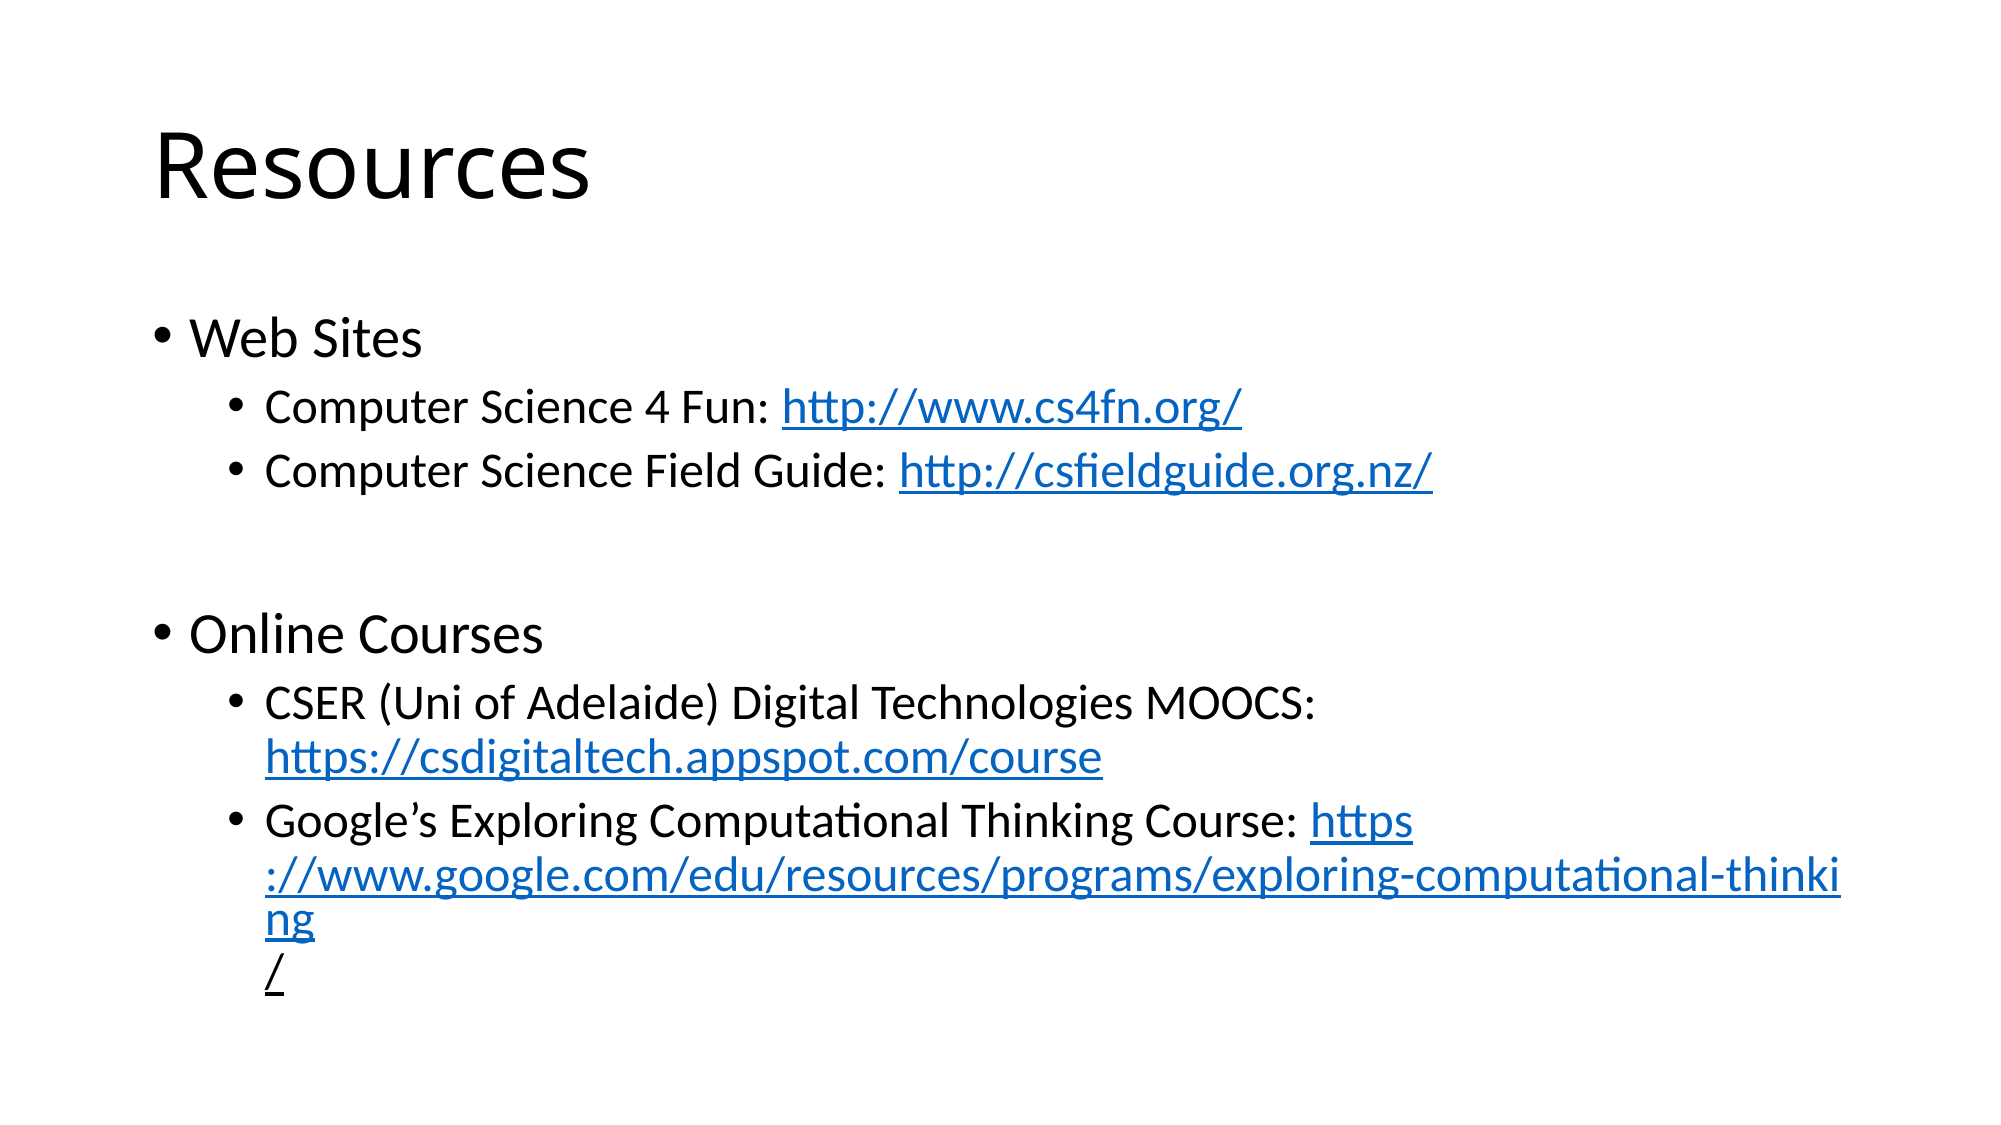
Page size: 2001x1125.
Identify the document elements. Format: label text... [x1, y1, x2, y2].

list Web Sites Computer Science 4 Fun: http://www.cs4fn.org/ Computer Science Field Guide: http://csfieldguide.org.nz/ Online Courses CSER (Uni of Adelaide) Digital Technologies MOOCS: https://csdigitaltech.appspot.com/course Google’s Exploring Computational Thinking Course: https://www.google.com/edu/resources/programs/exploring-computational-thinking/ [137, 299, 1863, 1014]
title Resources [137, 59, 1863, 278]
